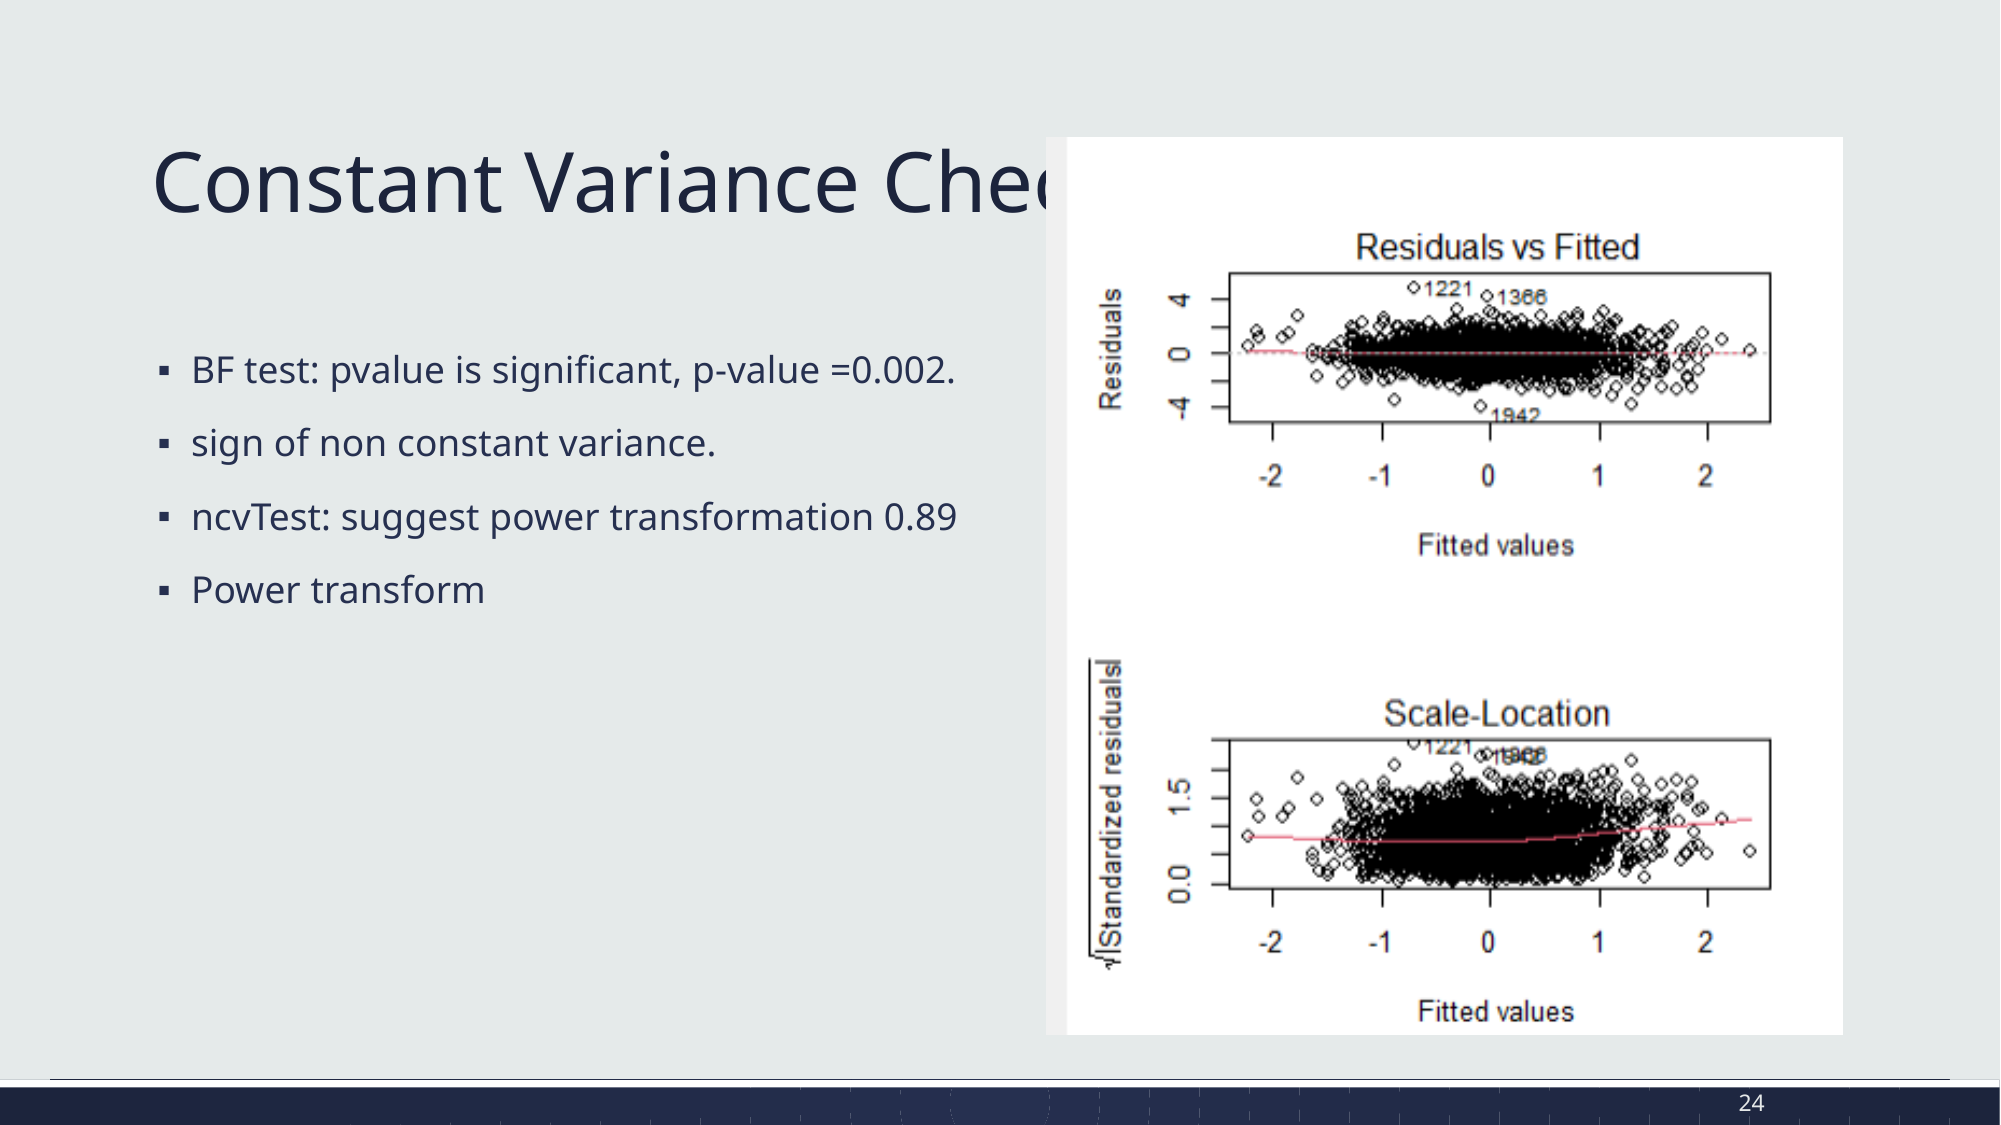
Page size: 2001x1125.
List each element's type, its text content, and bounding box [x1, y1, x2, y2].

picture [1046, 137, 1843, 1035]
slide_number 24 [1674, 1085, 1780, 1124]
title Constant Variance Check [136, 36, 1696, 239]
list BF test: pvalue is significant, p-value =0.002. sign of non constant variance. ncvTest: suggest power transformation 0.89 Power transform [136, 343, 981, 699]
